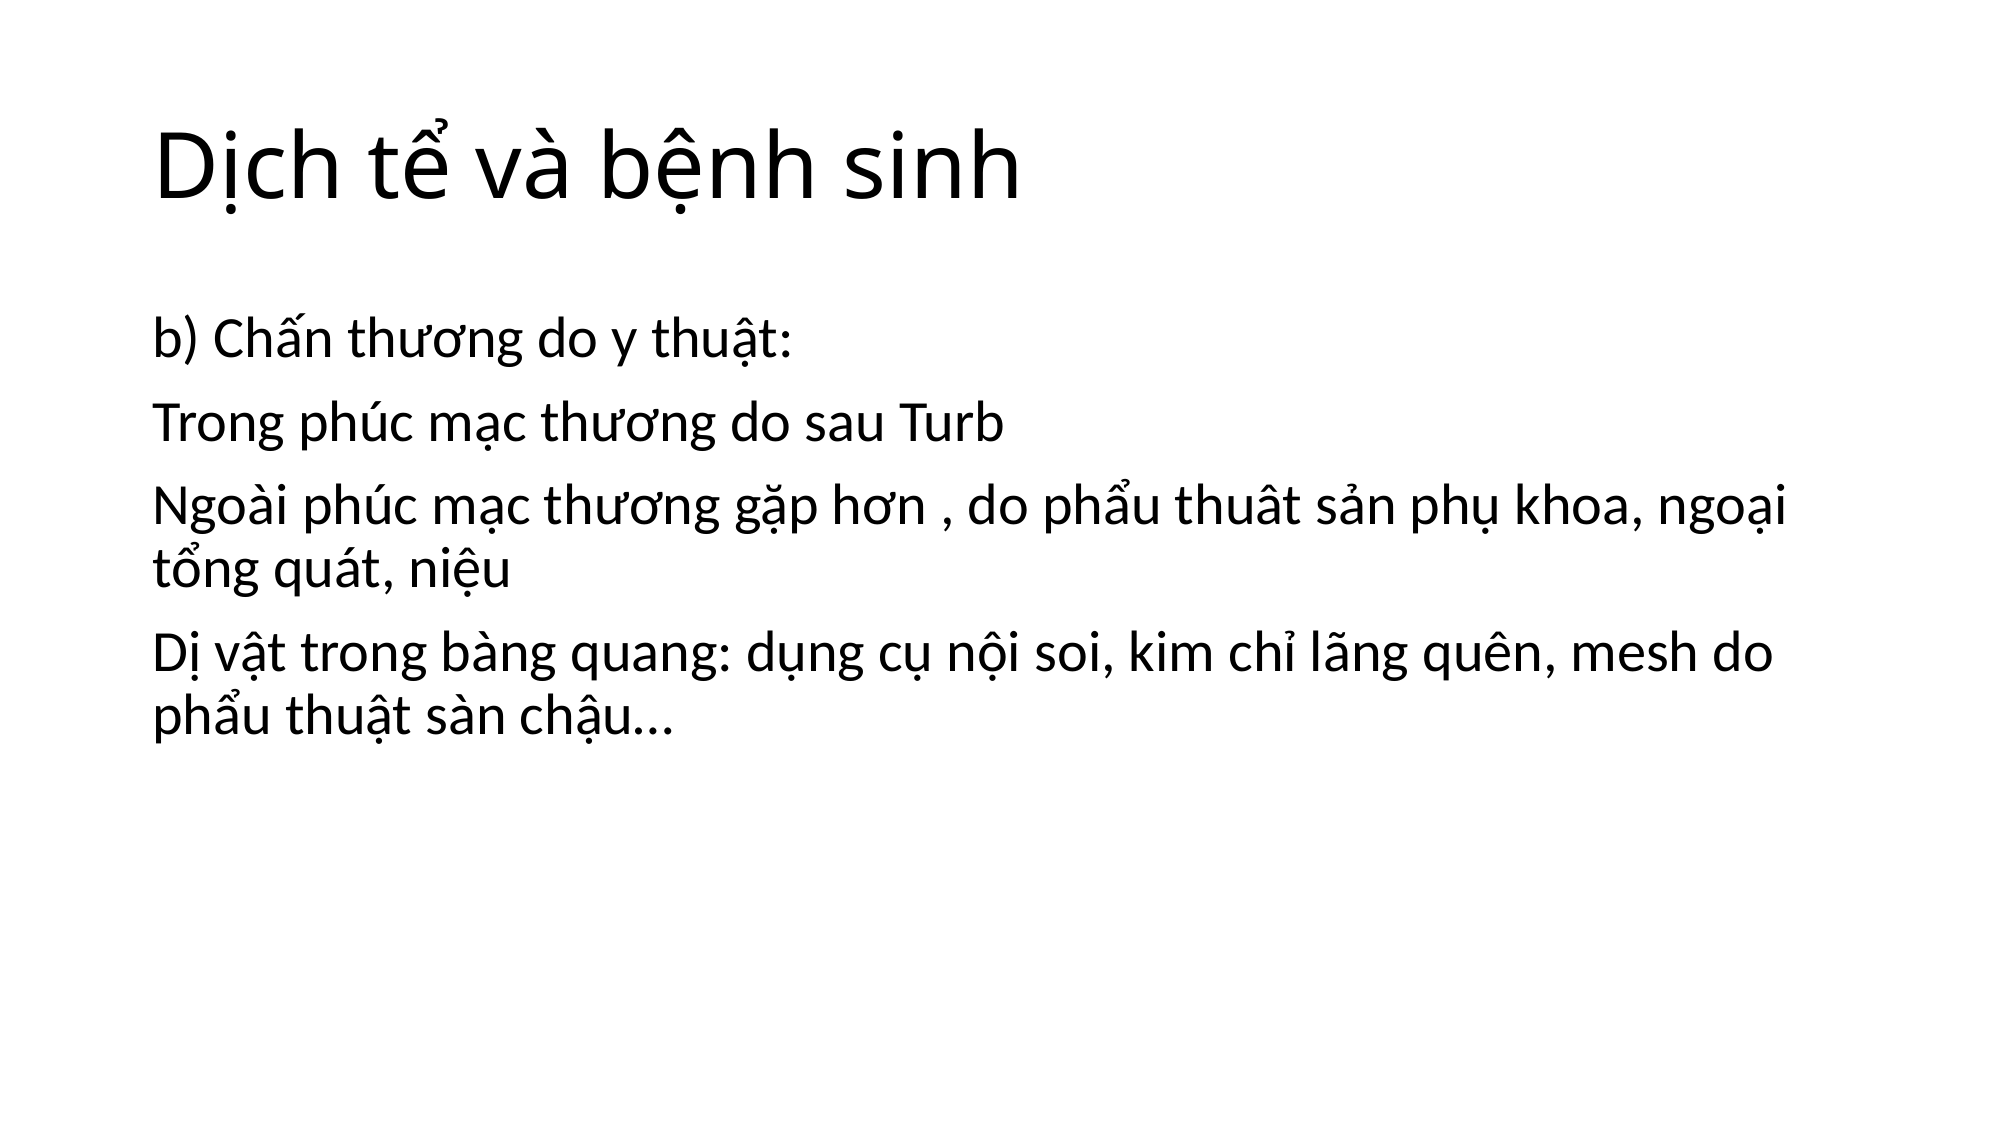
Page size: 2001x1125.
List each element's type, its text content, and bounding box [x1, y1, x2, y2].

title Dịch tể và bệnh sinh [137, 59, 1863, 278]
list b) Chấn thương do y thuật: Trong phúc mạc thương do sau Turb Ngoài phúc mạc thương gặp hơn , do phẩu thuât sản phụ khoa, ngoại tổng quát, niệu Dị vật trong bàng quang: dụng cụ nội soi, kim chỉ lãng quên, mesh do phẩu thuật sàn chậu… [137, 299, 1863, 1014]
